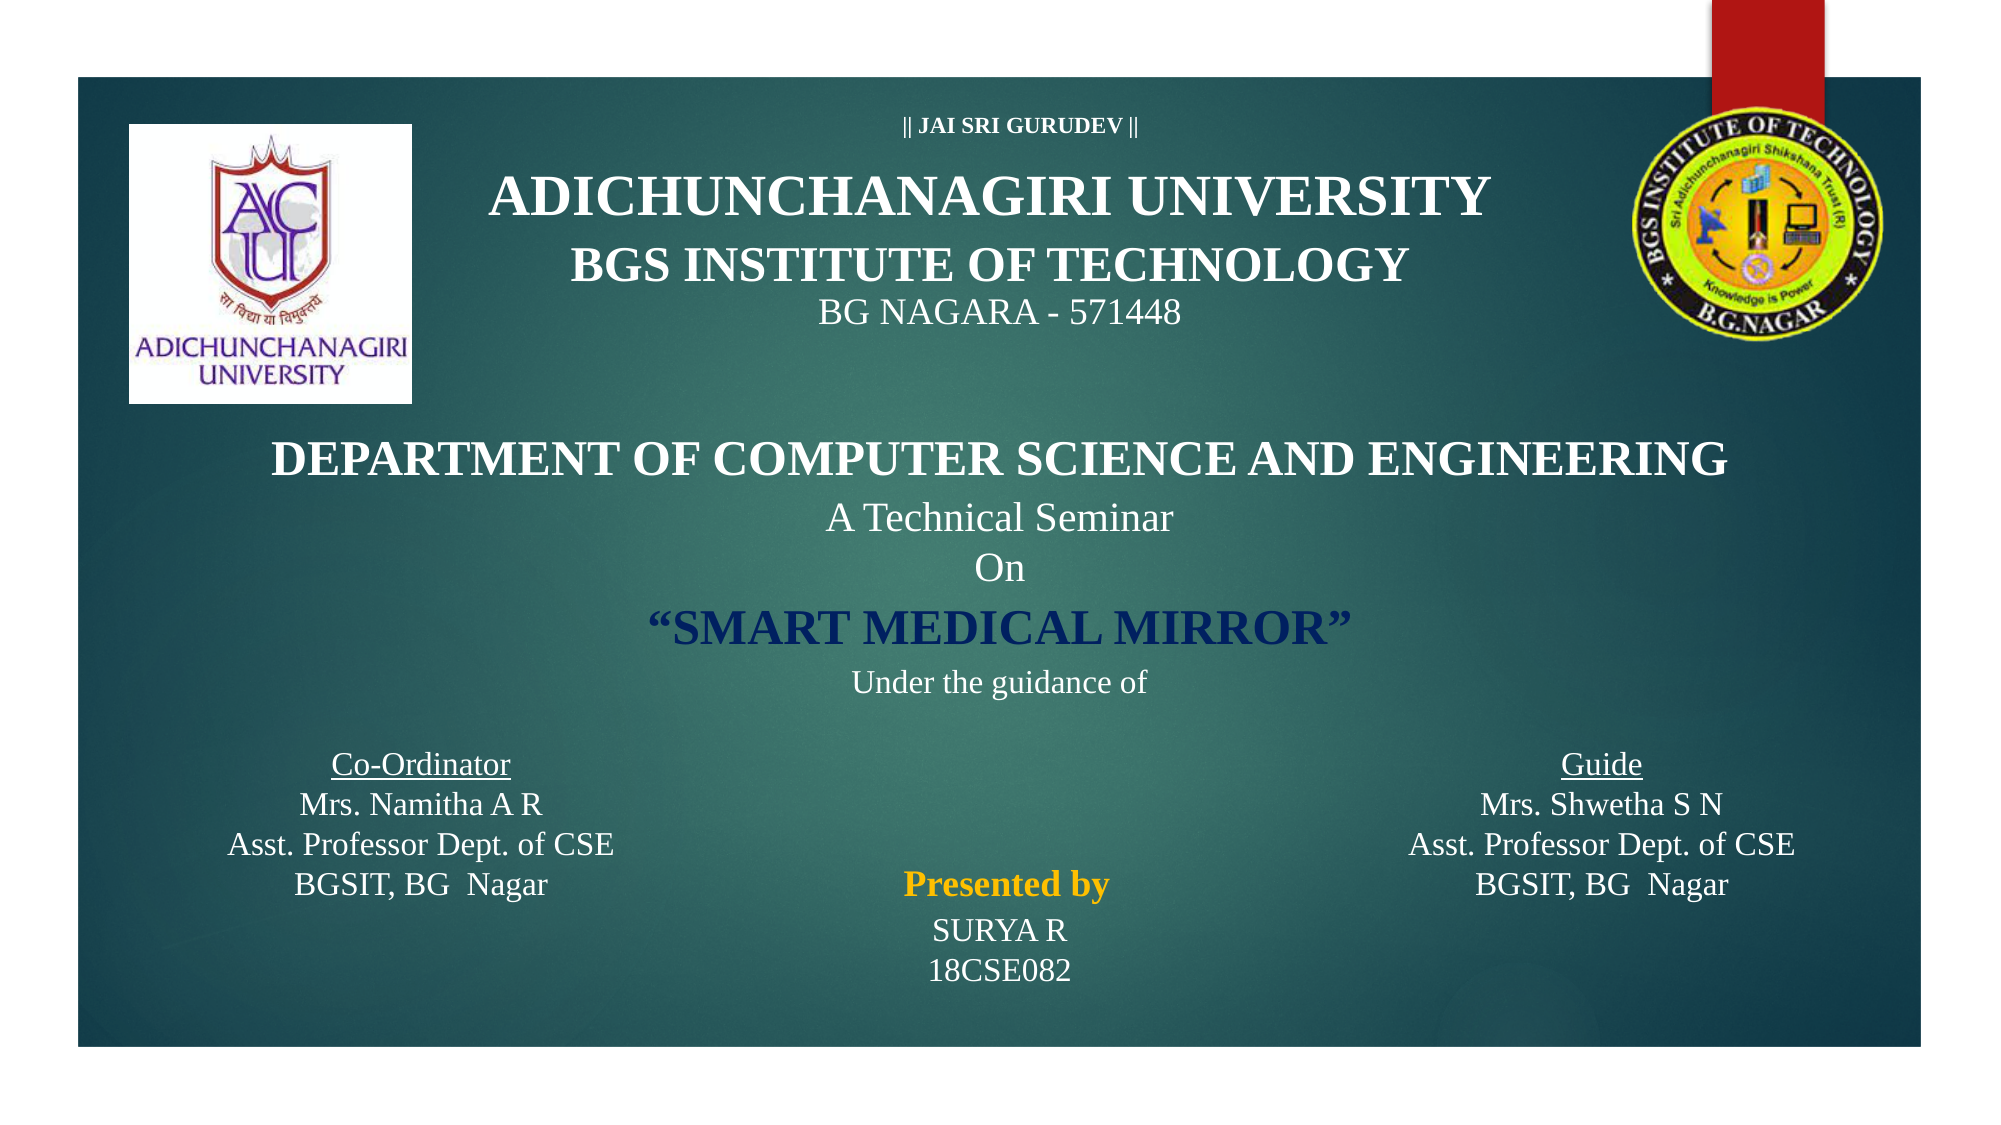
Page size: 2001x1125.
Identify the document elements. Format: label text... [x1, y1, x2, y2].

text_box SURYA R 18CSE082 [912, 900, 1088, 996]
text_box ADICHUNCHANAGIRI UNIVERSITY [474, 149, 1526, 235]
text_box DEPARTMENT OF COMPUTER SCIENCE AND ENGINEERING [256, 418, 1744, 494]
text_box Presented by [888, 851, 1126, 912]
text_box A Technical Seminar On [810, 482, 1190, 587]
picture [129, 124, 412, 404]
subtitle || Jai sri GURUDEV || [439, 103, 1576, 147]
text_box BG NAGARA - 571448 [803, 279, 1197, 340]
text_box “SMART MEDICAL MIRROR” [632, 587, 1368, 663]
text_box Under the guidance of [836, 652, 1164, 708]
text_box Guide Mrs. Shwetha S N Asst. Professor Dept. of CSE BGSIT, BG Nagar [1393, 735, 1811, 910]
text_box BGS INSTITUTE OF TECHNOLOGY [555, 224, 1445, 299]
text_box Co-Ordinator Mrs. Namitha A R Asst. Professor Dept. of CSE BGSIT, BG Nagar [212, 735, 631, 910]
picture [1582, 56, 1938, 404]
